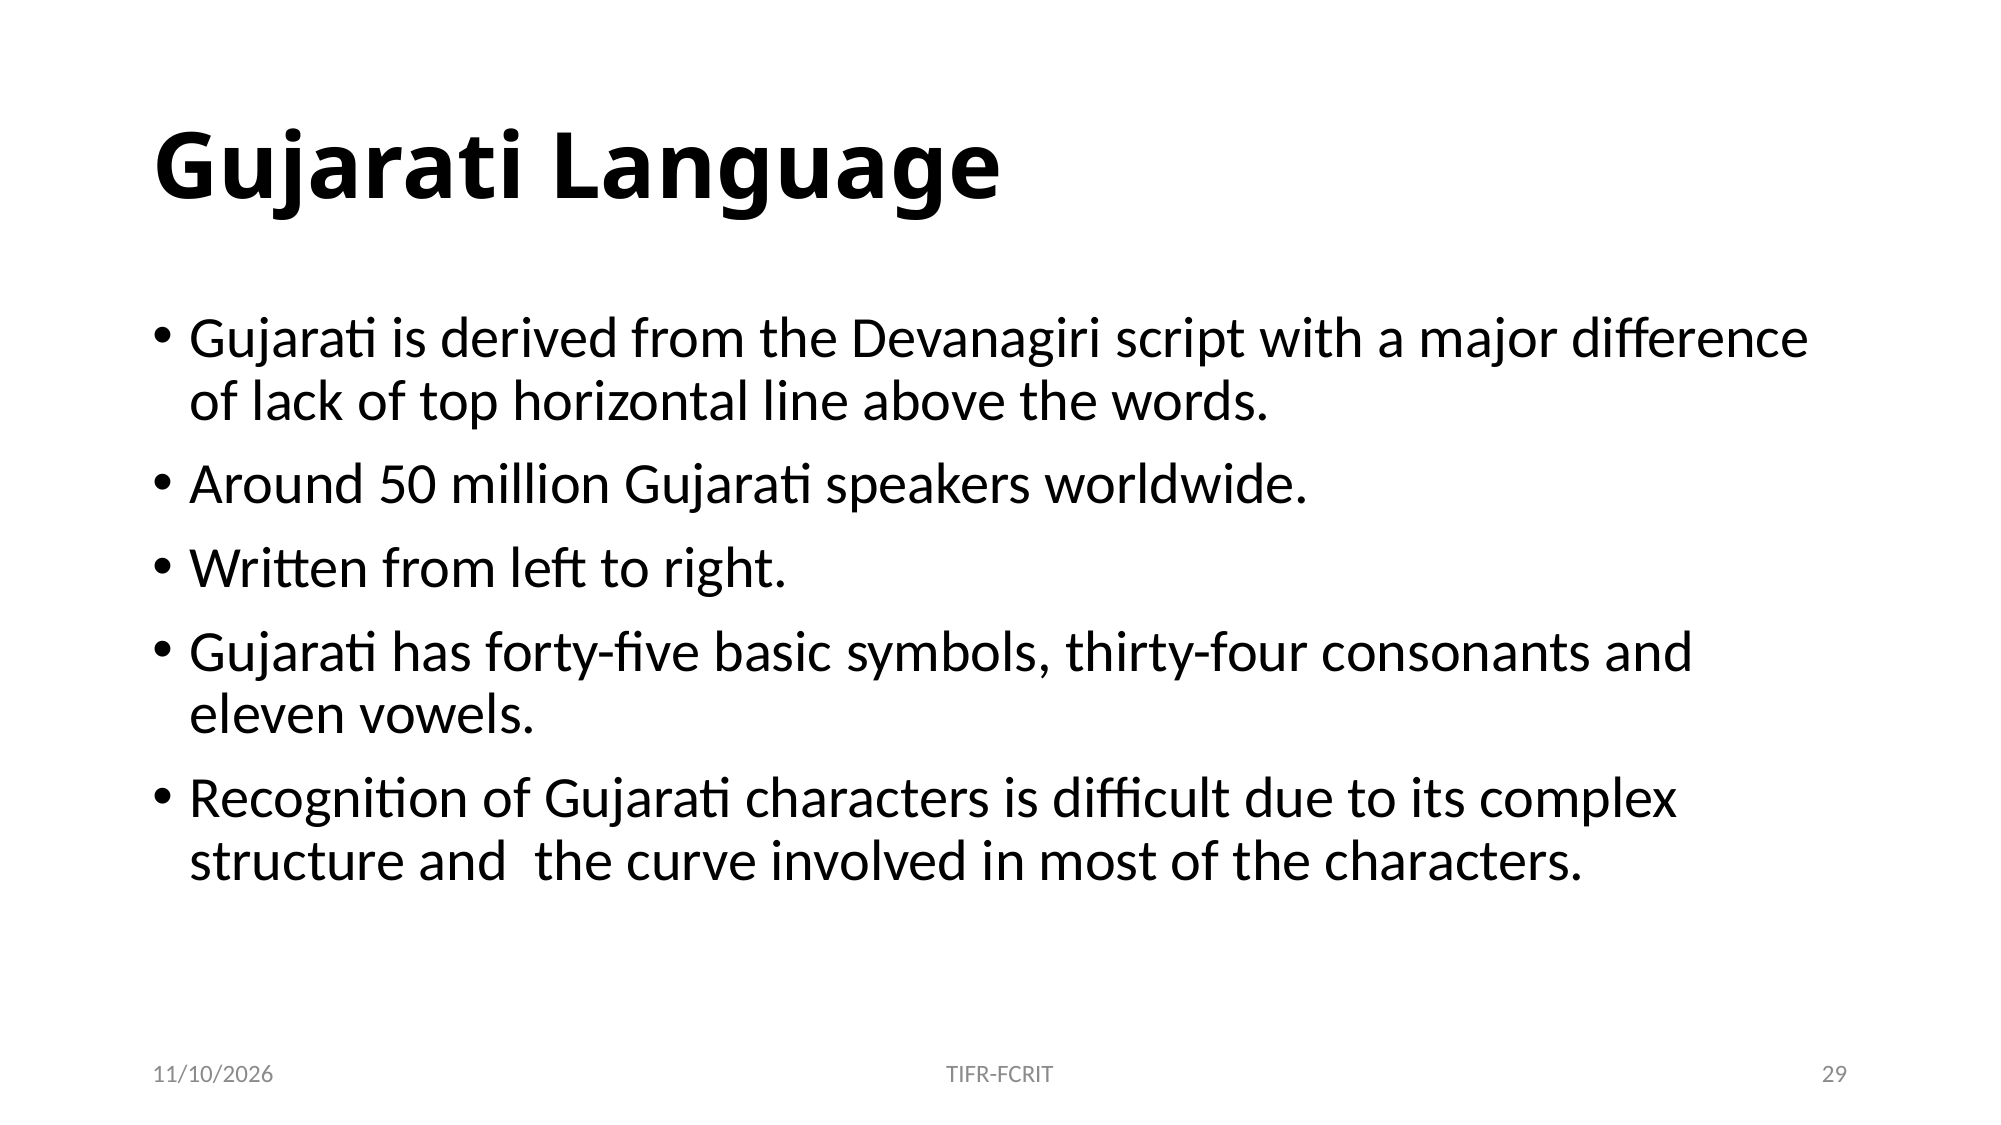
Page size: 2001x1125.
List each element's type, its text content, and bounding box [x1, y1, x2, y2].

slide_number 01-Jul-19 [137, 1042, 588, 1103]
slide_number 29 [1412, 1042, 1863, 1103]
title Gujarati Language [137, 59, 1863, 278]
list Gujarati is derived from the Devanagiri script with a major difference of lack of top horizontal line above the words. Around 50 million Gujarati speakers worldwide. Written from left to right. Gujarati has forty-five basic symbols, thirty-four consonants and eleven vowels. Recognition of Gujarati characters is difficult due to its complex structure and the curve involved in most of the characters. [137, 299, 1863, 1014]
footer TIFR-FCRIT [662, 1042, 1338, 1103]
